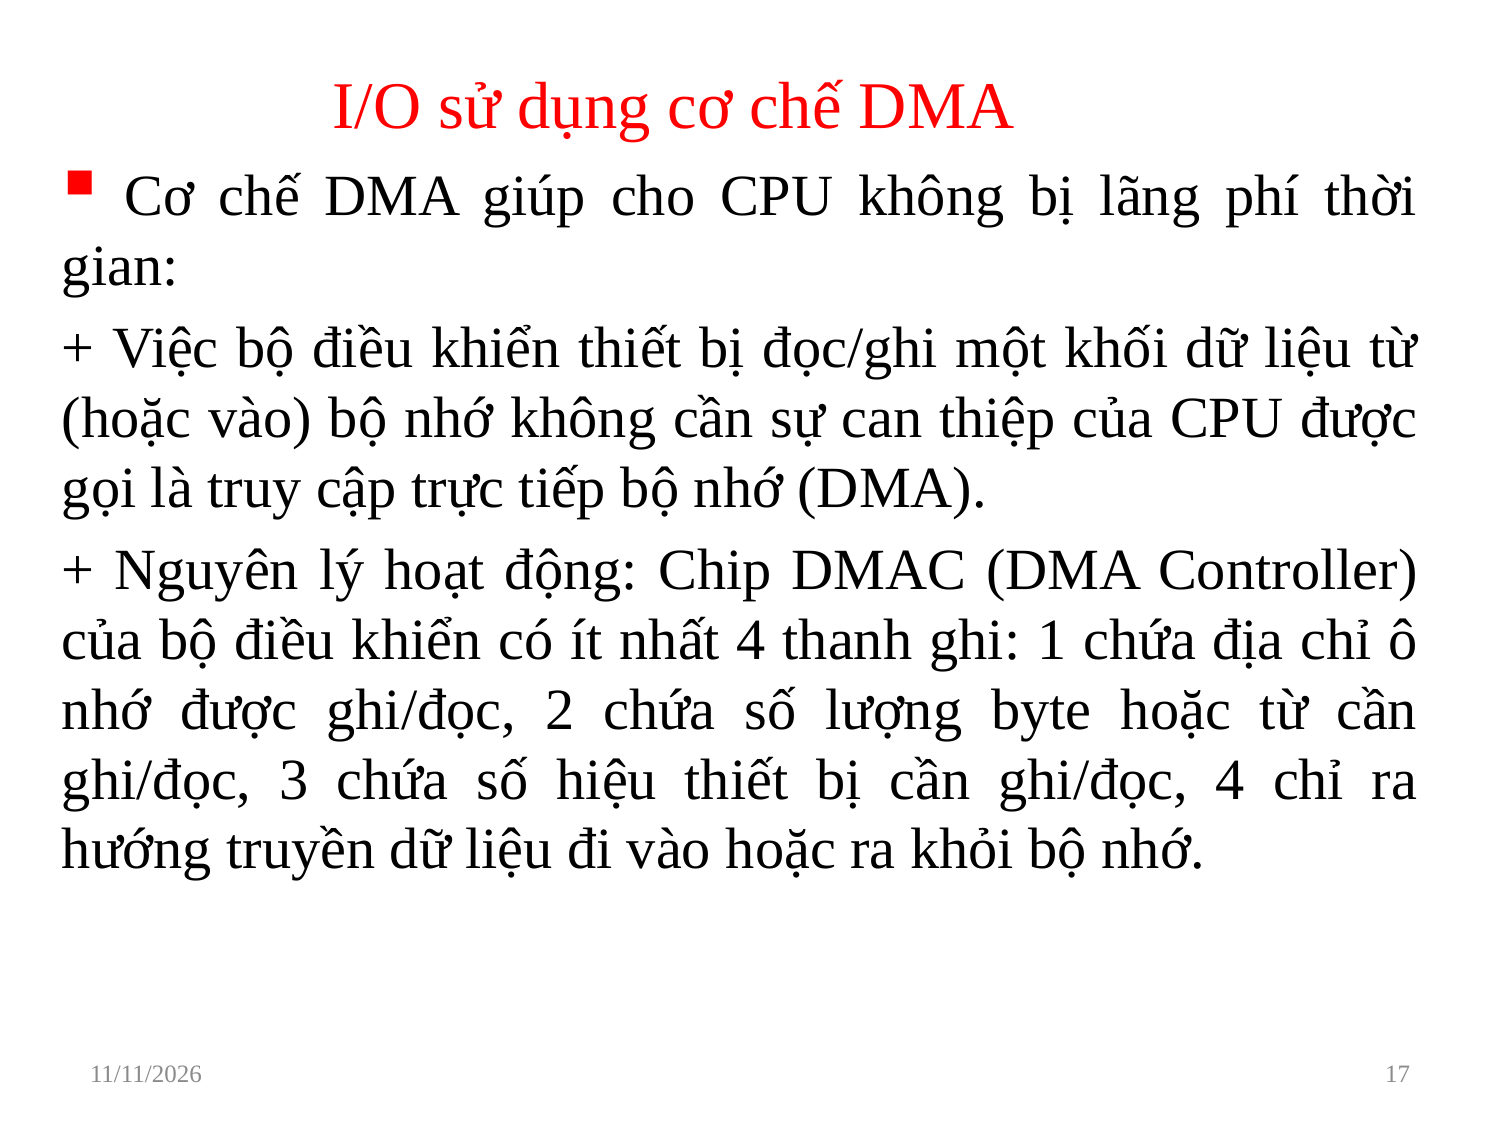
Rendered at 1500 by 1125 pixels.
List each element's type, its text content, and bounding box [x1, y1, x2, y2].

slide_number 17 [1074, 1042, 1425, 1103]
list Cơ chế DMA giúp cho CPU không bị lãng phí thời gian: + Việc bộ điều khiển thiết bị đọc/ghi một khối dữ liệu từ (hoặc vào) bộ nhớ không cần sự can thiệp của CPU được gọi là truy cập trực tiếp bộ nhớ (DMA). + Nguyên lý hoạt động: Chip DMAC (DMA Controller) của bộ điều khiển có ít nhất 4 thanh ghi: 1 chứa địa chỉ ô nhớ được ghi/đọc, 2 chứa số lượng byte hoặc từ cần ghi/đọc, 3 chứa số hiệu thiết bị cần ghi/đọc, 4 chỉ ra hướng truyền dữ liệu đi vào hoặc ra khỏi bộ nhớ. [46, 149, 1434, 1020]
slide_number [75, 1042, 425, 1103]
title I/O sử dụng cơ chế DMA [63, 24, 1285, 149]
